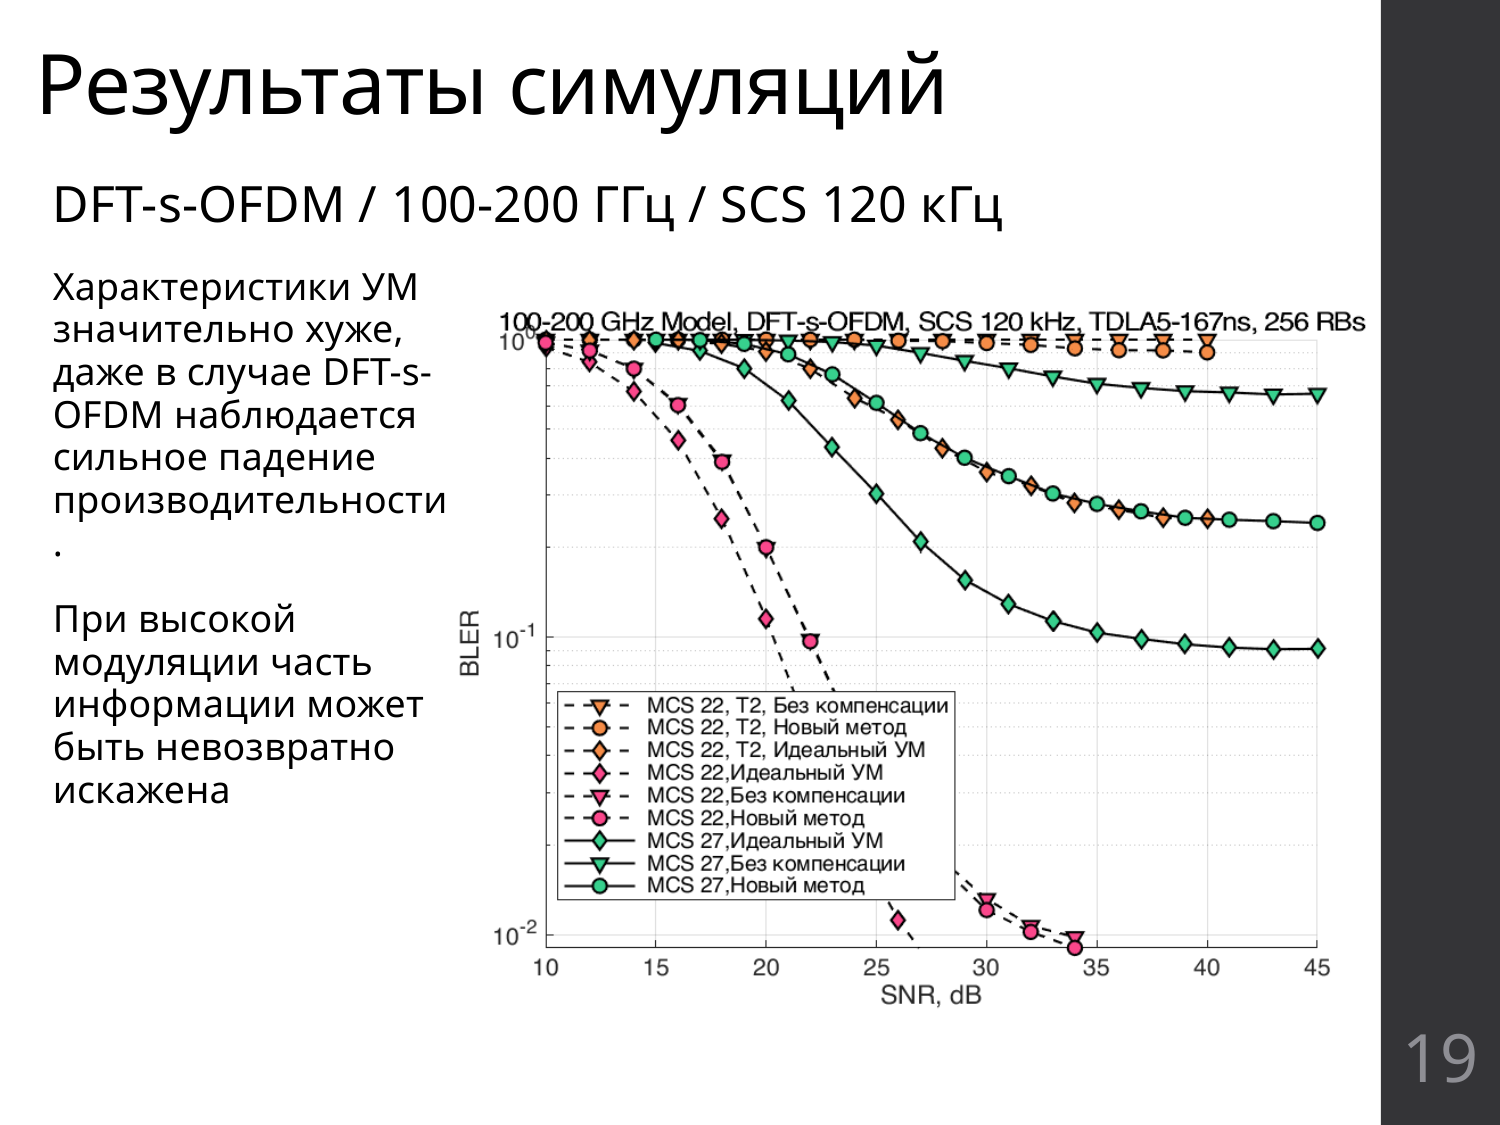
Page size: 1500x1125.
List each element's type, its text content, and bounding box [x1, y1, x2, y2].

slide_number 19 [1384, 1012, 1498, 1110]
picture [416, 283, 1376, 1031]
title Результаты симуляций [20, 35, 1213, 166]
text_box Характеристики УМ значительно хуже, даже в случае DFT-s-OFDM наблюдается сильное падение производительности. При высокой модуляции часть информации может быть невозвратно искажена [37, 258, 471, 913]
text_box DFT-s-OFDM / 100-200 ГГц / SCS 120 кГц [37, 165, 1060, 275]
